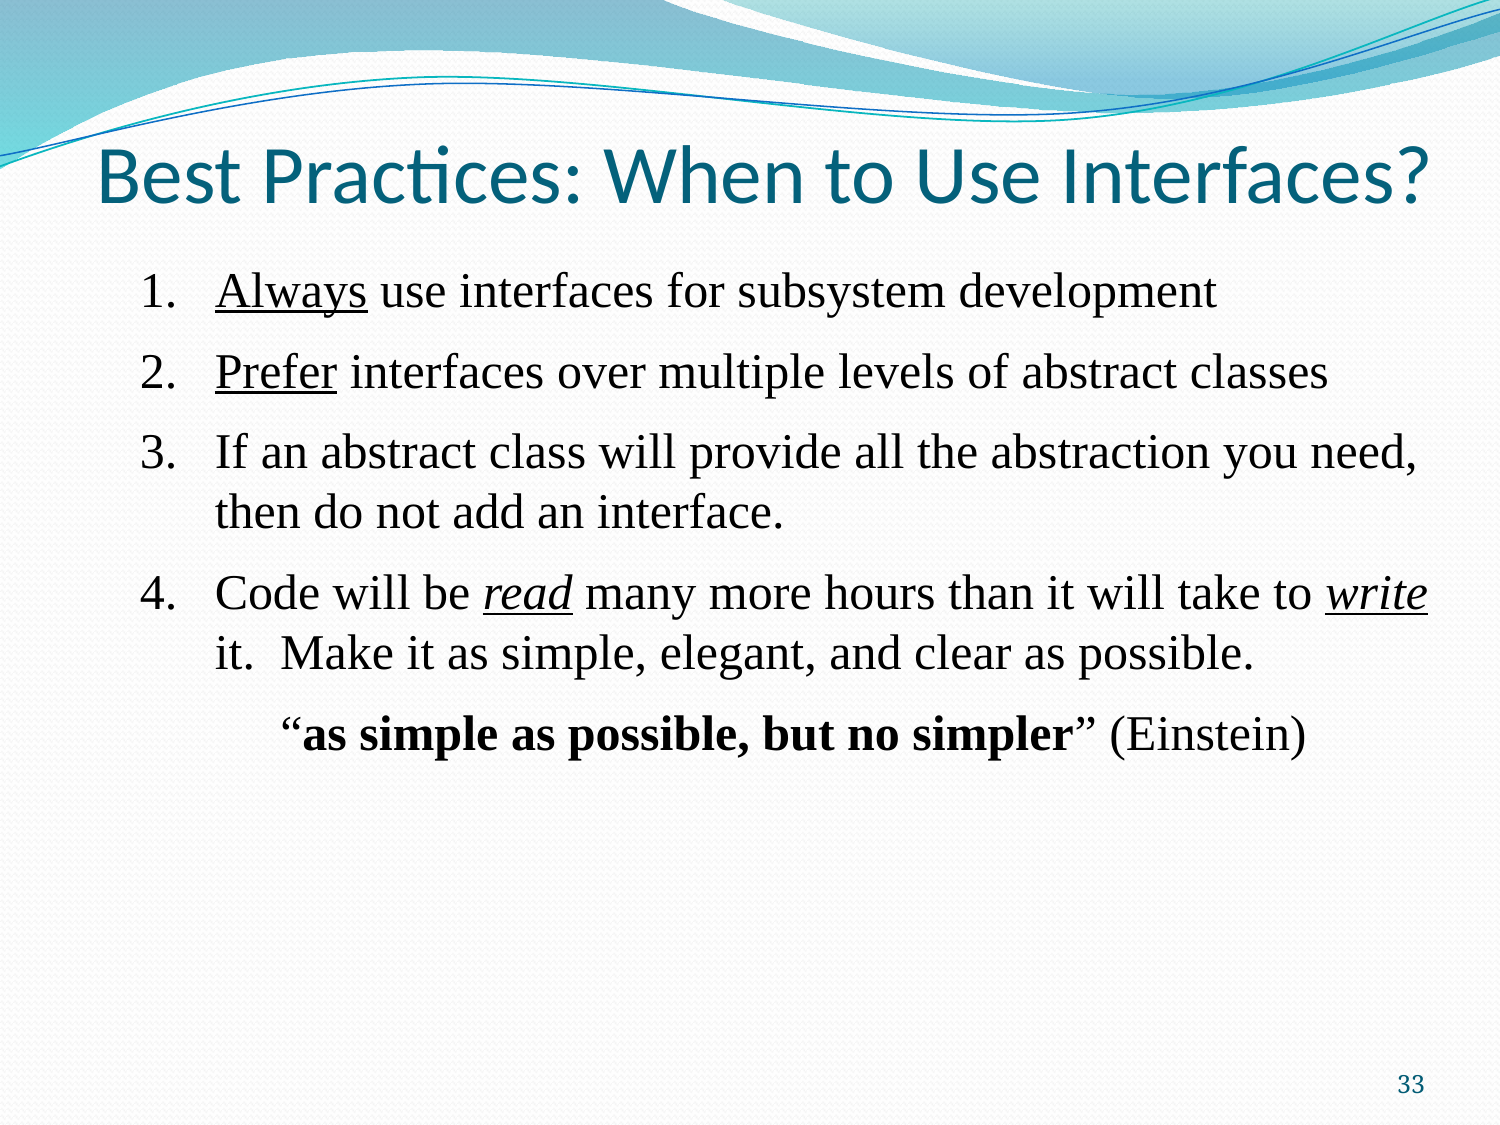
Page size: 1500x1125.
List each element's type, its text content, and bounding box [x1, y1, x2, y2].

text_box Best Practices: When to Use Interfaces? [81, 112, 1450, 228]
text_box Always use interfaces for subsystem development Prefer interfaces over multiple levels of abstract classes If an abstract class will provide all the abstraction you need, then do not add an interface. Code will be read many more hours than it will take to write it. Make it as simple, elegant, and clear as possible. “as simple as possible, but no simpler” (Einstein) [124, 249, 1463, 849]
slide_number 33 [1299, 1042, 1425, 1103]
